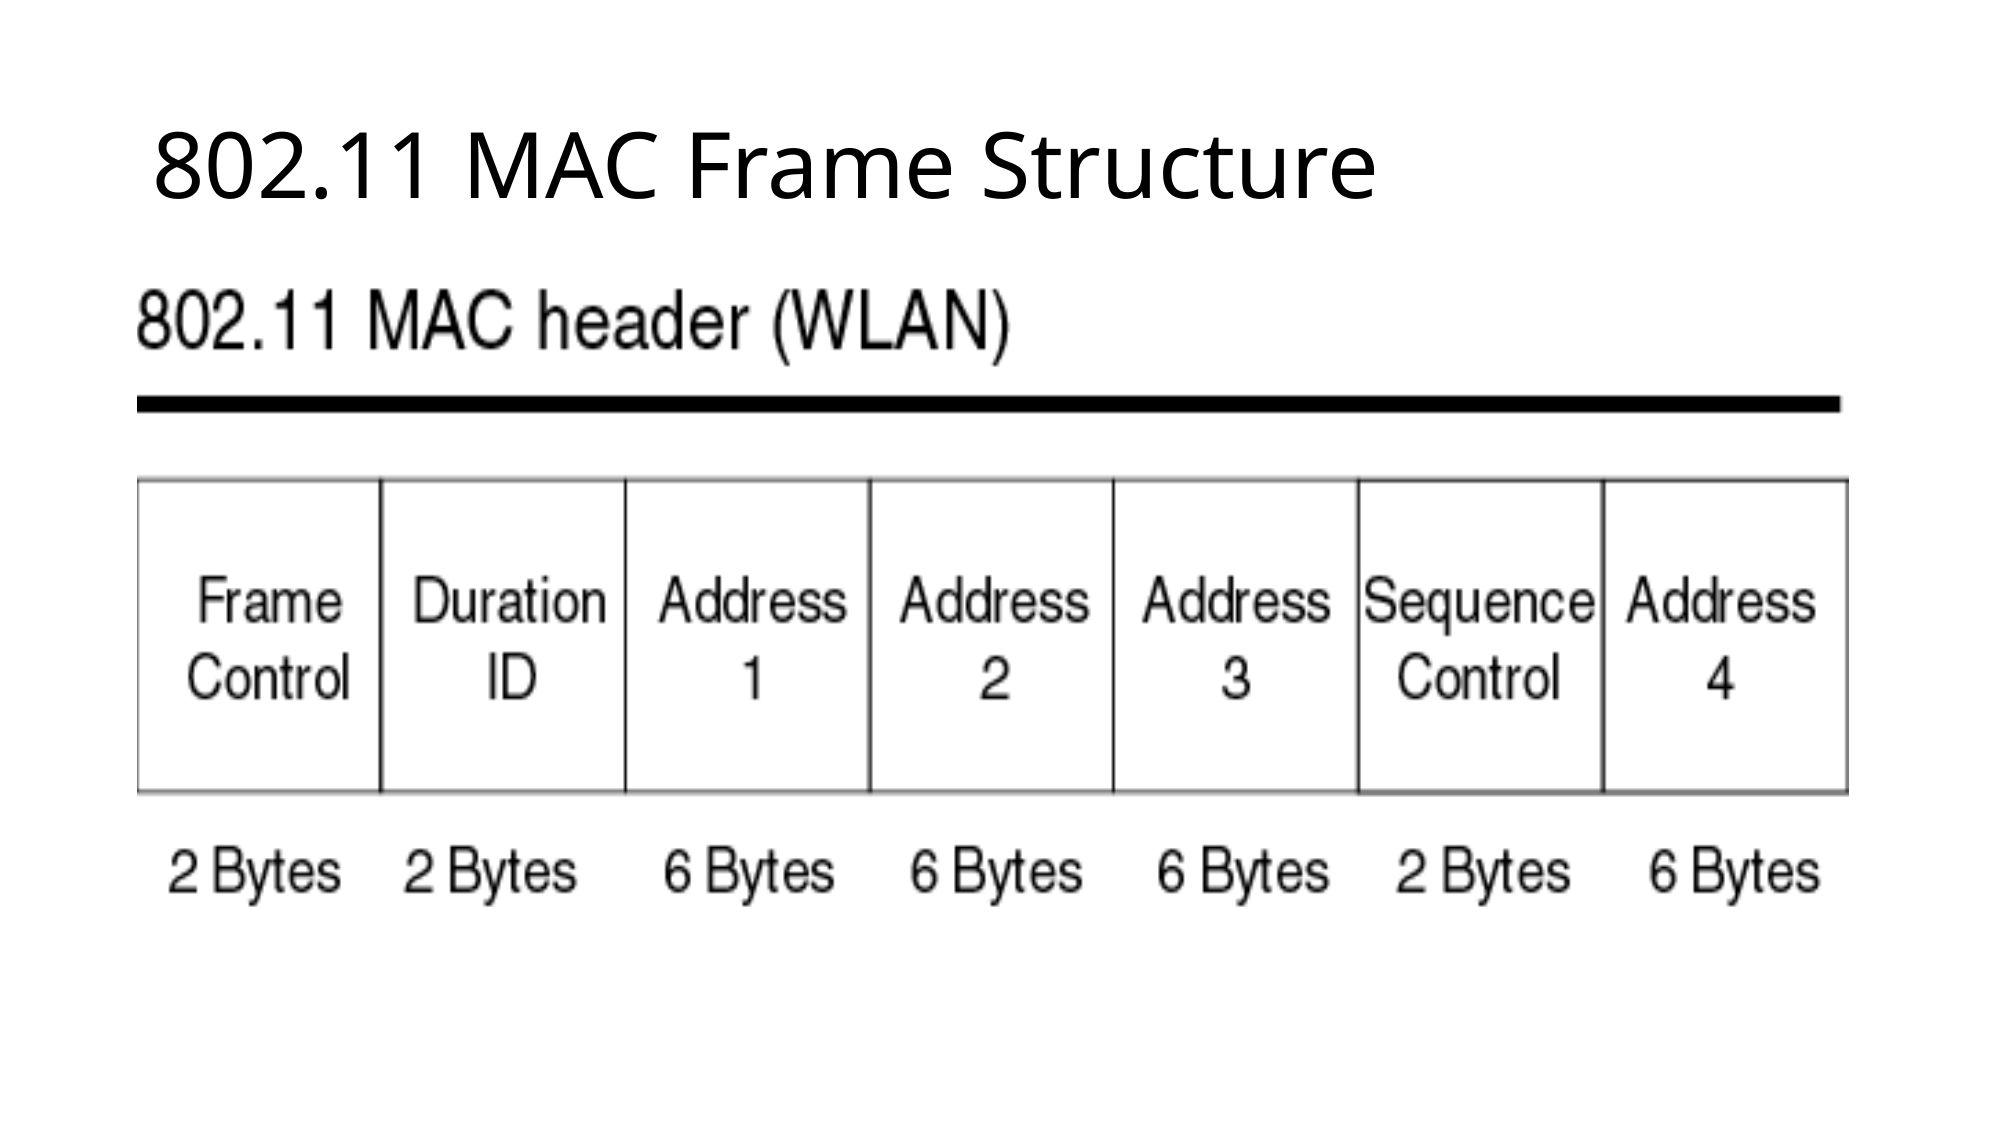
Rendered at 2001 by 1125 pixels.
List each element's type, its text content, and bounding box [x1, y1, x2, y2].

picture [137, 277, 1849, 927]
title 802.11 MAC Frame Structure [137, 59, 1863, 278]
